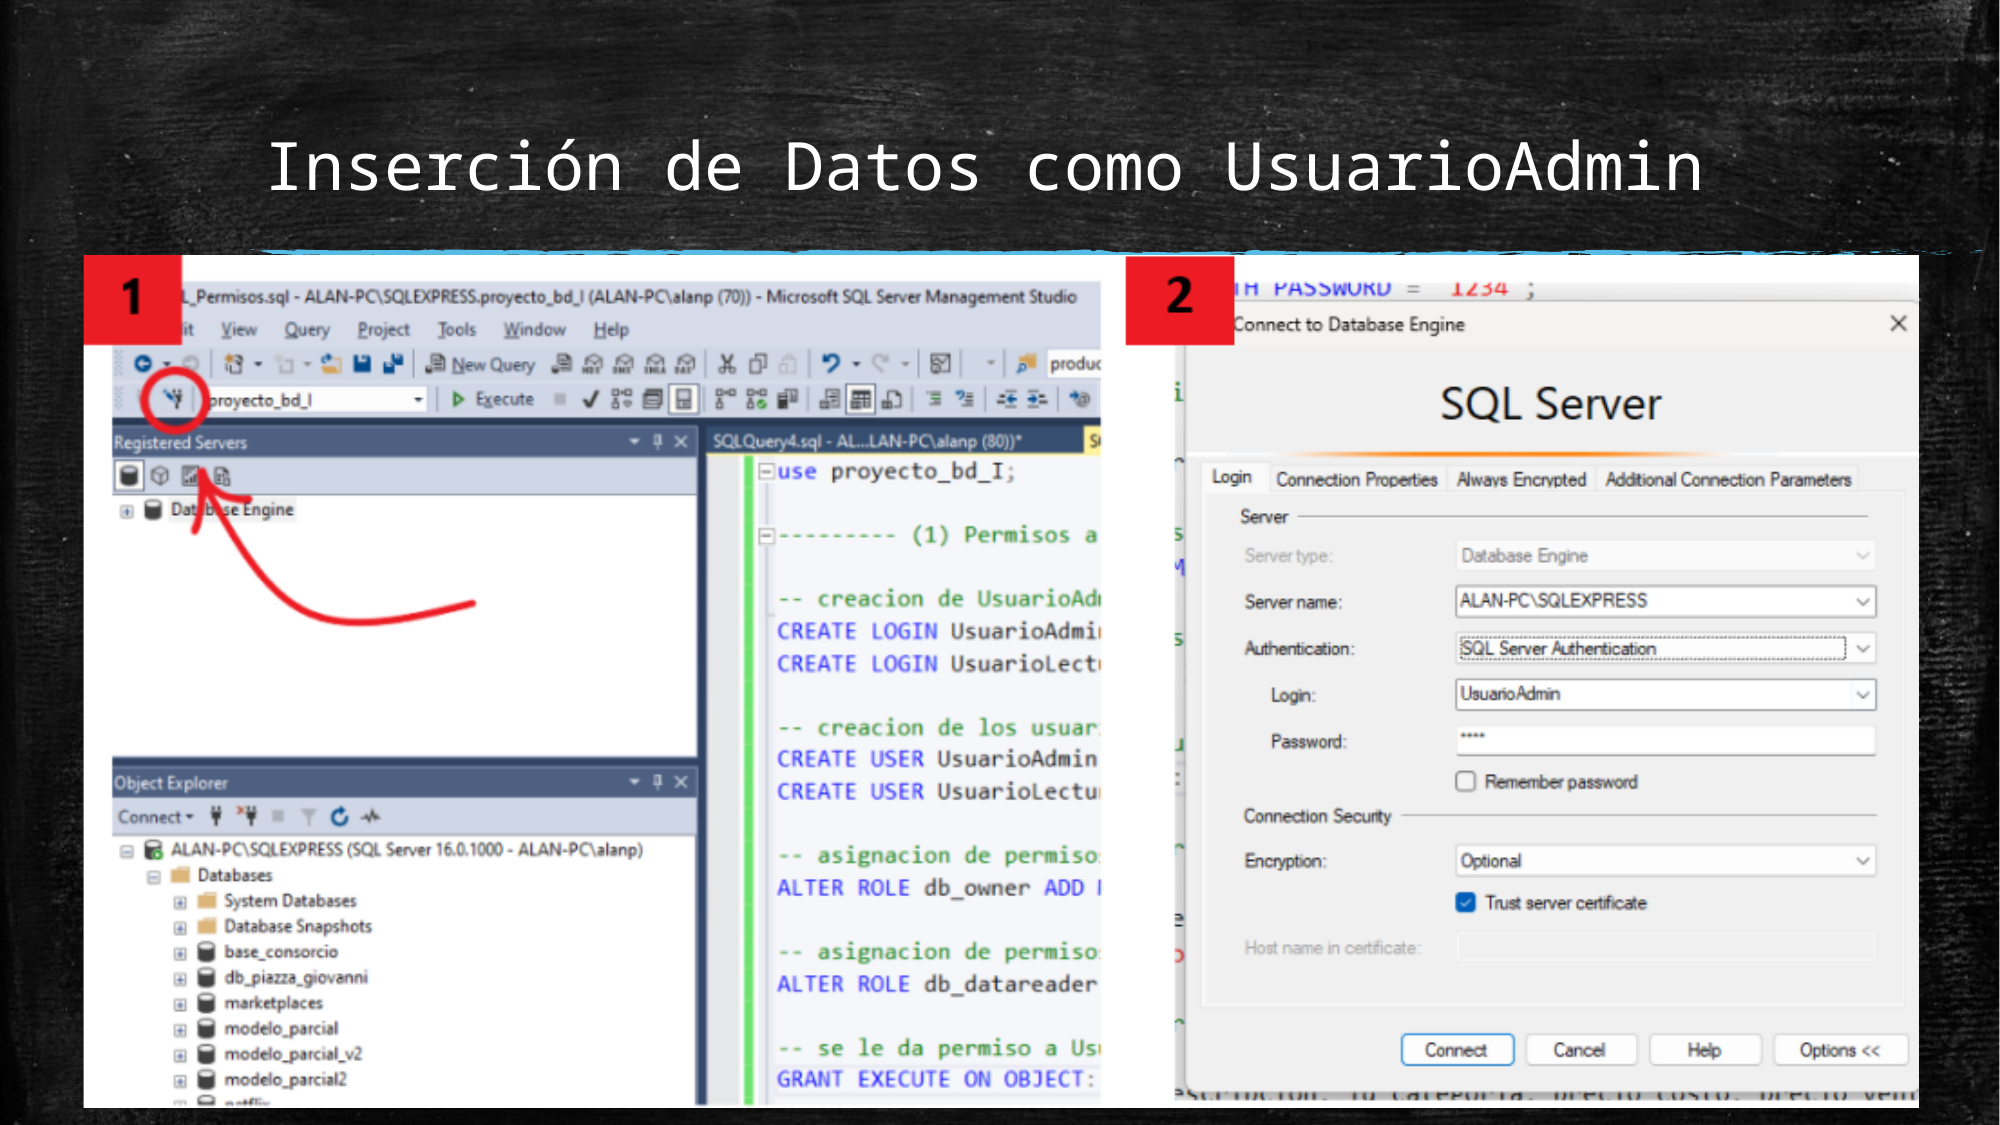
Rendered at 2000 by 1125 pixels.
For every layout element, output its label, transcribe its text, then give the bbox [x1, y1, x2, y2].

picture [80, 255, 1919, 1108]
title Inserción de Datos como UsuarioAdmin [249, 45, 1750, 213]
